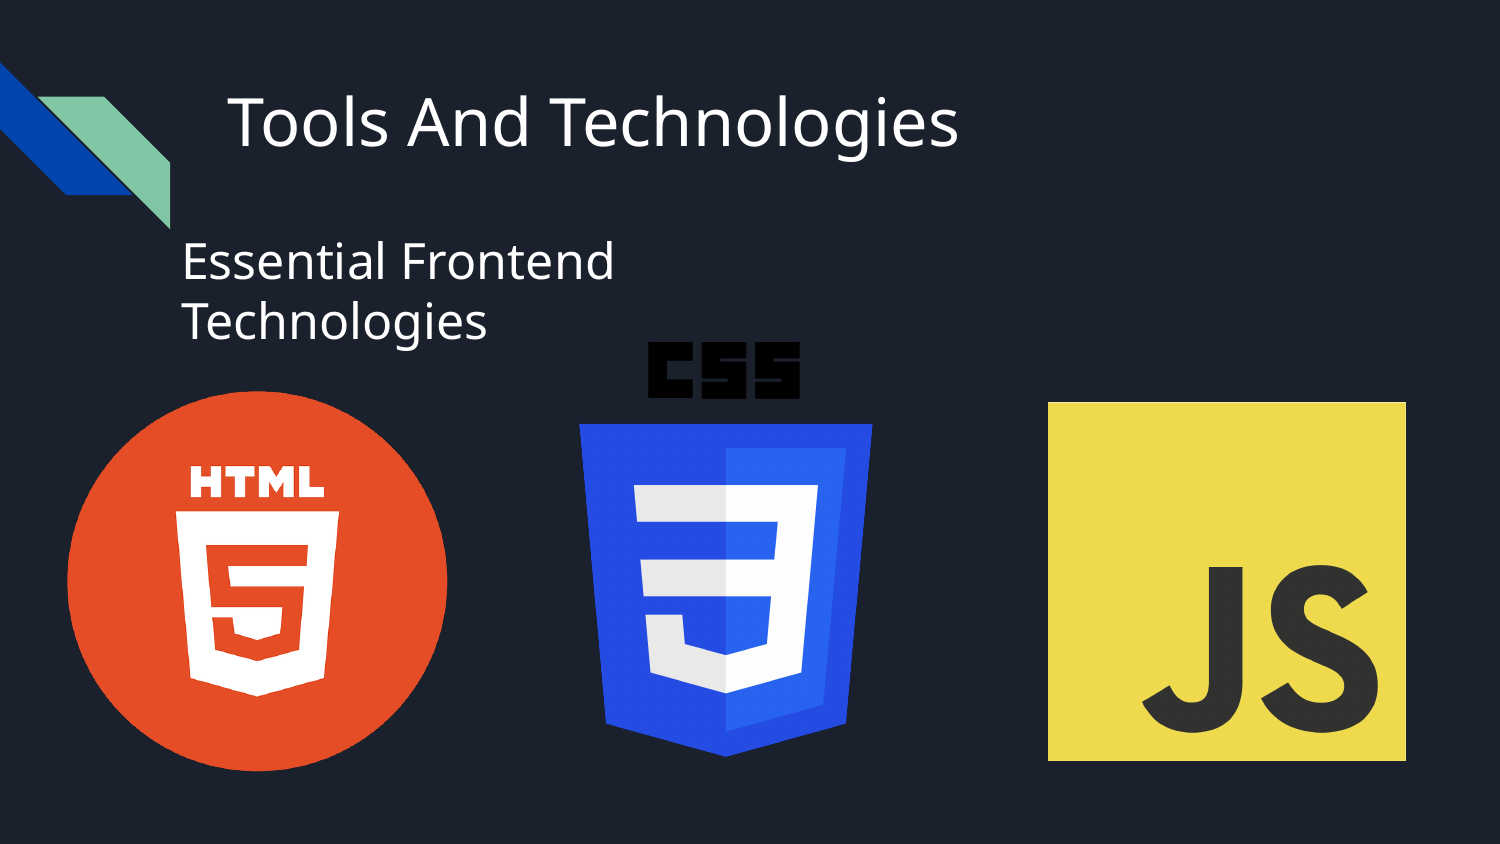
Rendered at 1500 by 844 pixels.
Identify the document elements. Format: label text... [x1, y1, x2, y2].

picture [46, 370, 468, 792]
text_box Essential Frontend Technologies [165, 214, 903, 318]
title Tools And Technologies [212, 64, 1368, 215]
picture [1047, 402, 1407, 761]
picture [578, 342, 873, 757]
